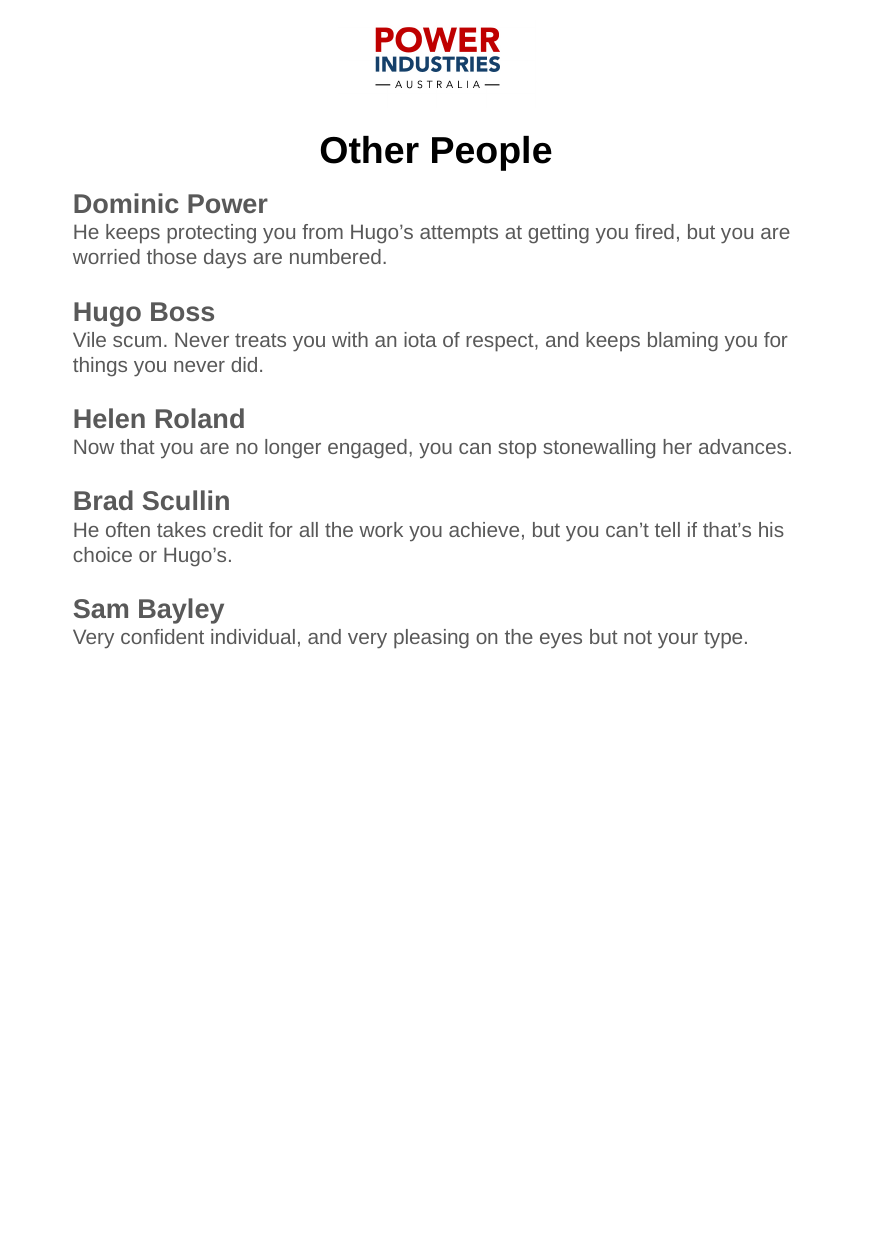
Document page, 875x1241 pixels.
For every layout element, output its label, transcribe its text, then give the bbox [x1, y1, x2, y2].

picture [338, 20, 536, 108]
text_box Dominic Power He keeps protecting you from Hugo’s attempts at getting you fired, but you are worried those days are numbered. Hugo Boss Vile scum. Never treats you with an iota of respect, and keeps blaming you for things you never did. Helen Roland Now that you are no longer engaged, you can stop stonewalling her advances. Brad Scullin He often takes credit for all the work you achieve, but you can’t tell if that’s his choice or Hugo’s. Sam Bayley Very confident individual, and very pleasing on the eyes but not your type. [57, 171, 818, 1197]
text_box Other People [33, 110, 839, 229]
